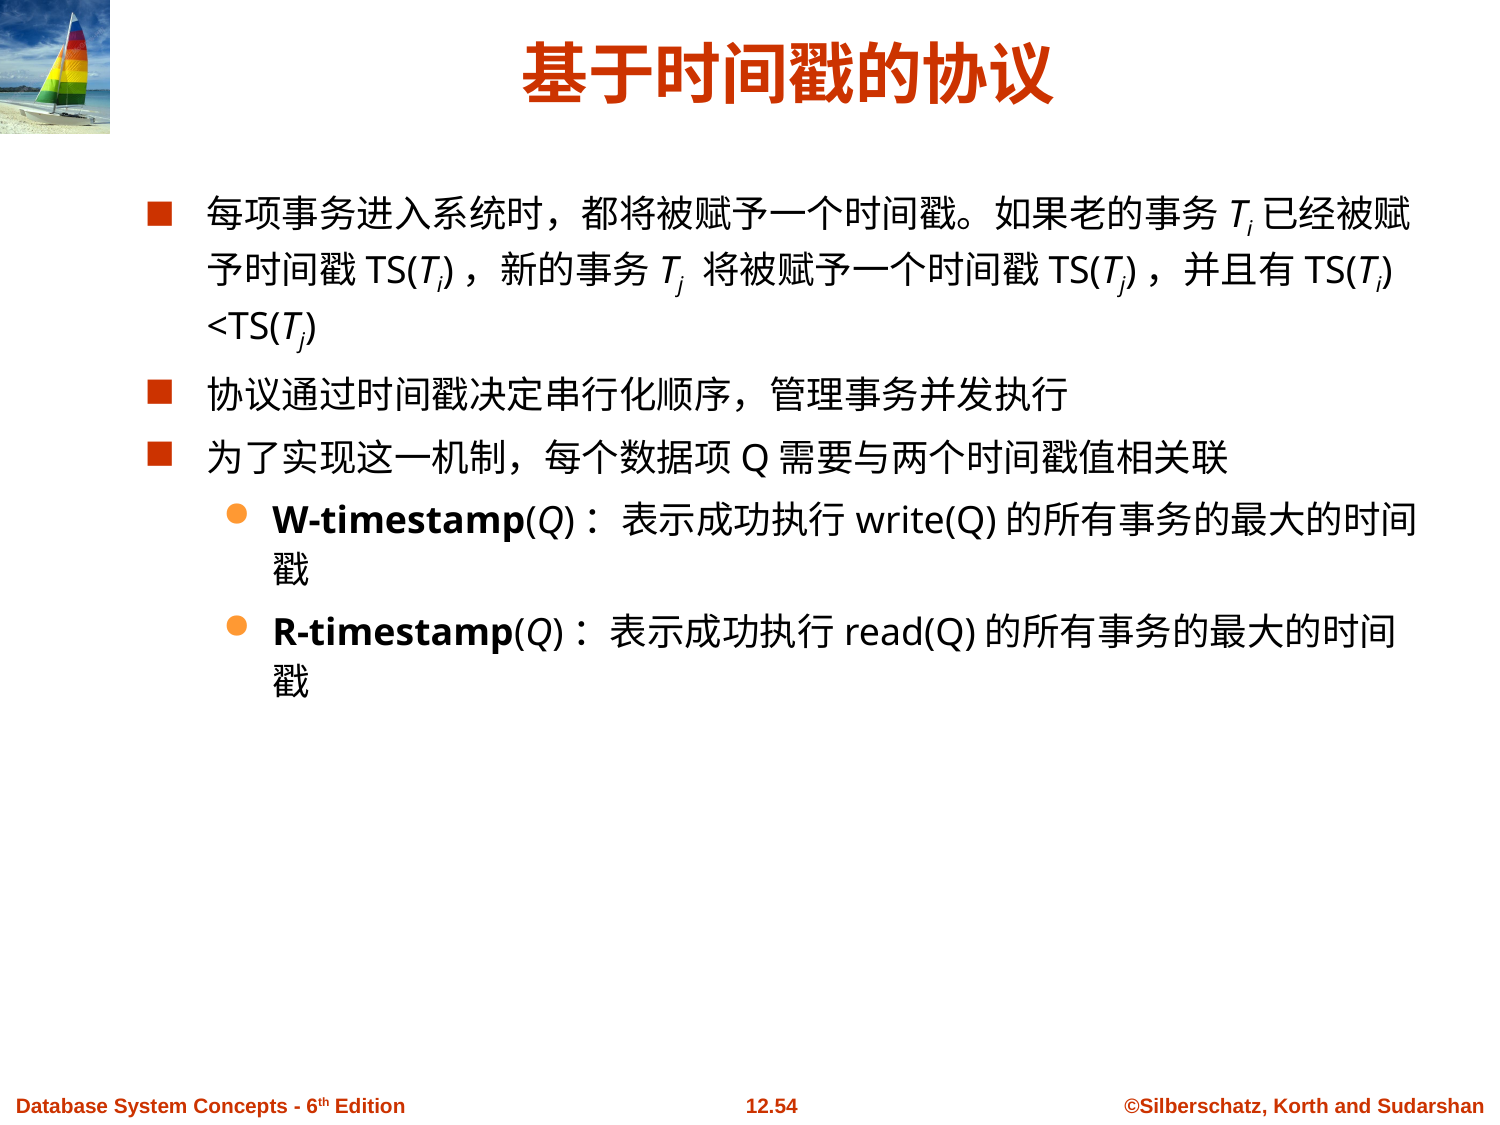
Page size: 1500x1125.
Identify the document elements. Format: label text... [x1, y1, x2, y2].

title 基于时间戳的协议 [125, 18, 1452, 120]
picture [0, 0, 110, 134]
list 每项事务进入系统时，都将被赋予一个时间戳。如果老的事务Ti已经被赋予时间戳TS(Ti)，新的事务Tj 将被赋予一个时间戳TS(Tj)，并且有TS(Ti) <TS(Tj) 协议通过时间戳决定串行化顺序，管理事务并发执行 为了实现这一机制，每个数据项Q需要与两个时间戳值相关联 W-timestamp(Q)：表示成功执行write(Q)的所有事务的最大的时间戳 R-timestamp(Q)：表示成功执行read(Q)的所有事务的最大的时间戳 [135, 176, 1450, 820]
